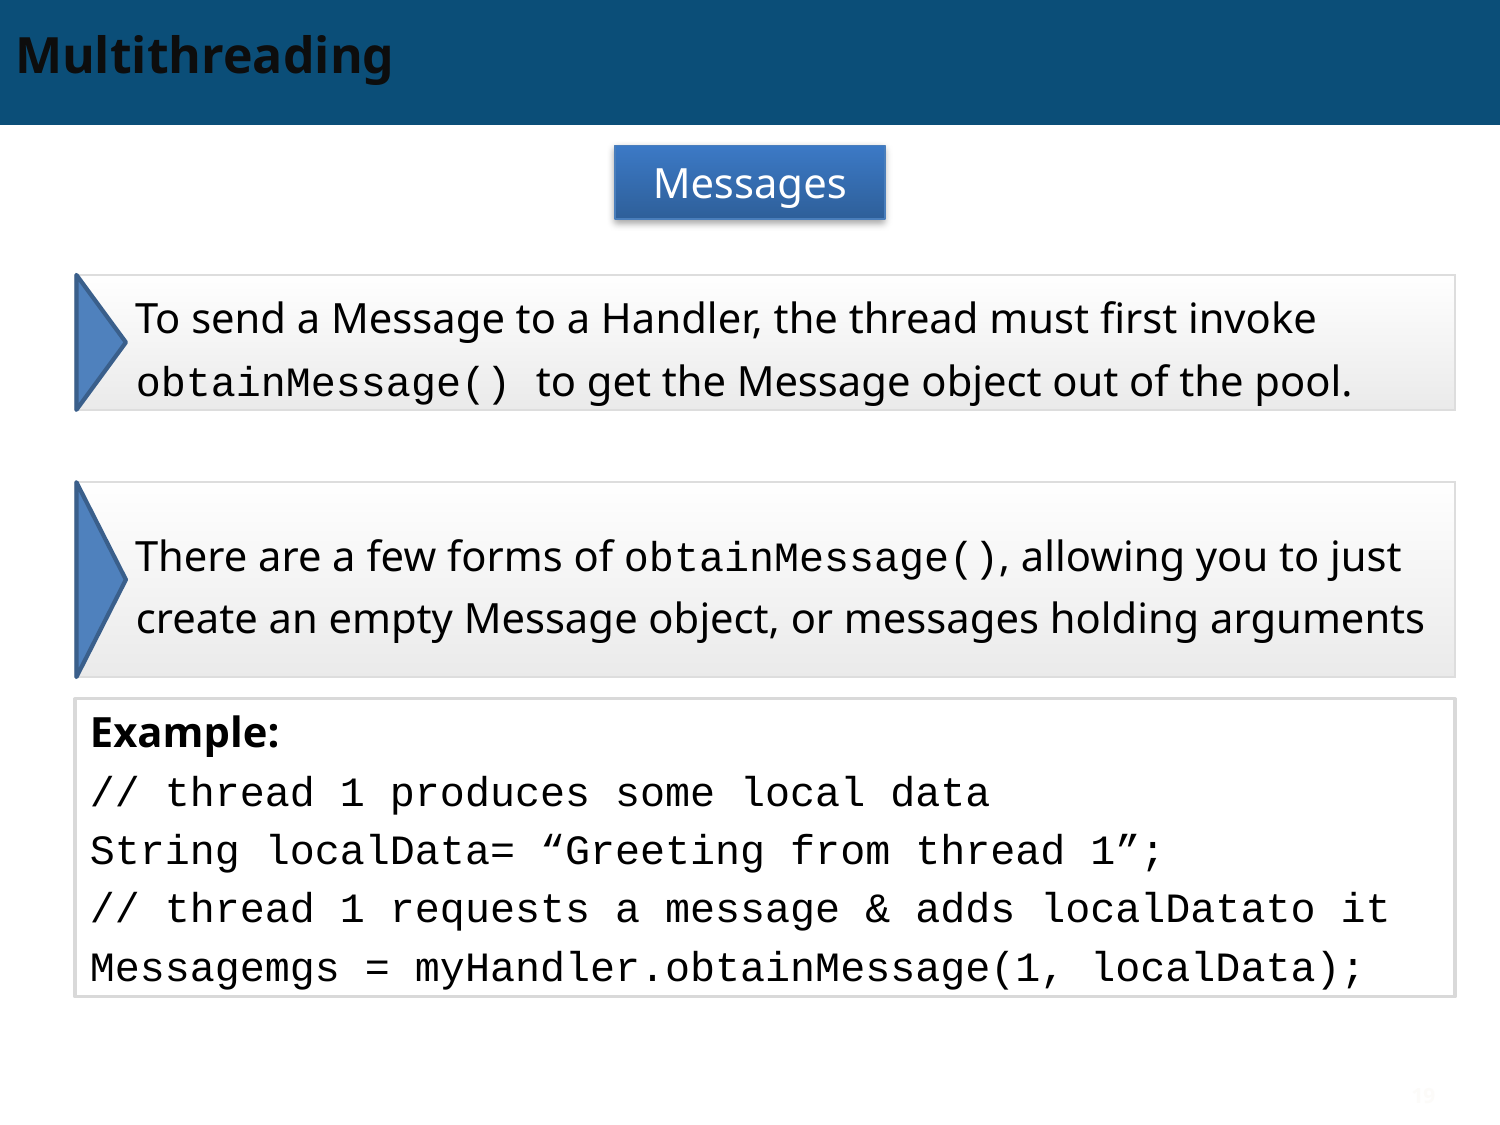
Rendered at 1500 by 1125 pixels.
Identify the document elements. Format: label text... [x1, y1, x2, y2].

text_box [74, 274, 1456, 410]
text_box Messages [614, 145, 886, 220]
text_box Example: // thread 1 produces some local data String localData= “Greeting from thread 1”; // thread 1 requests a message & adds localDatato it Messagemgs = myHandler.obtainMessage(1, localData); [75, 698, 1456, 997]
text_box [74, 481, 1456, 678]
title Multithreading [0, 21, 1351, 86]
